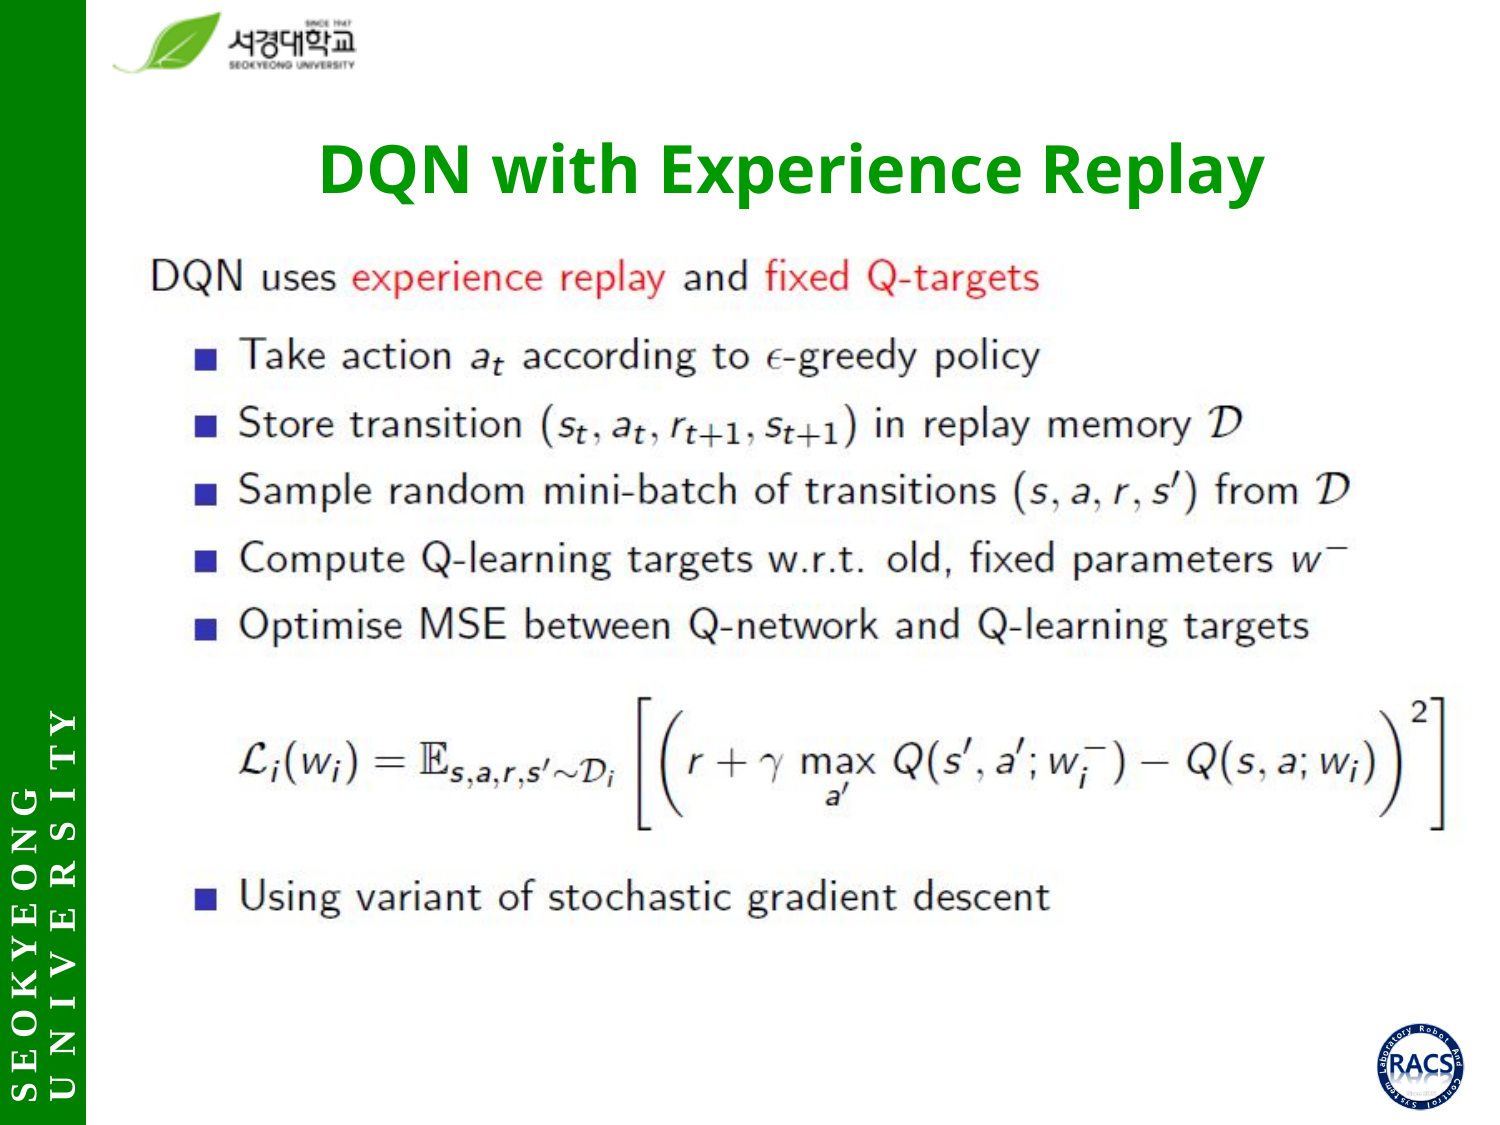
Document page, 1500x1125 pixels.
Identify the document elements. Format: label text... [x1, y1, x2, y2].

picture [132, 231, 1468, 944]
picture [1373, 1019, 1467, 1113]
picture [112, 9, 357, 76]
title DQN with Experience Replay [110, 102, 1474, 232]
